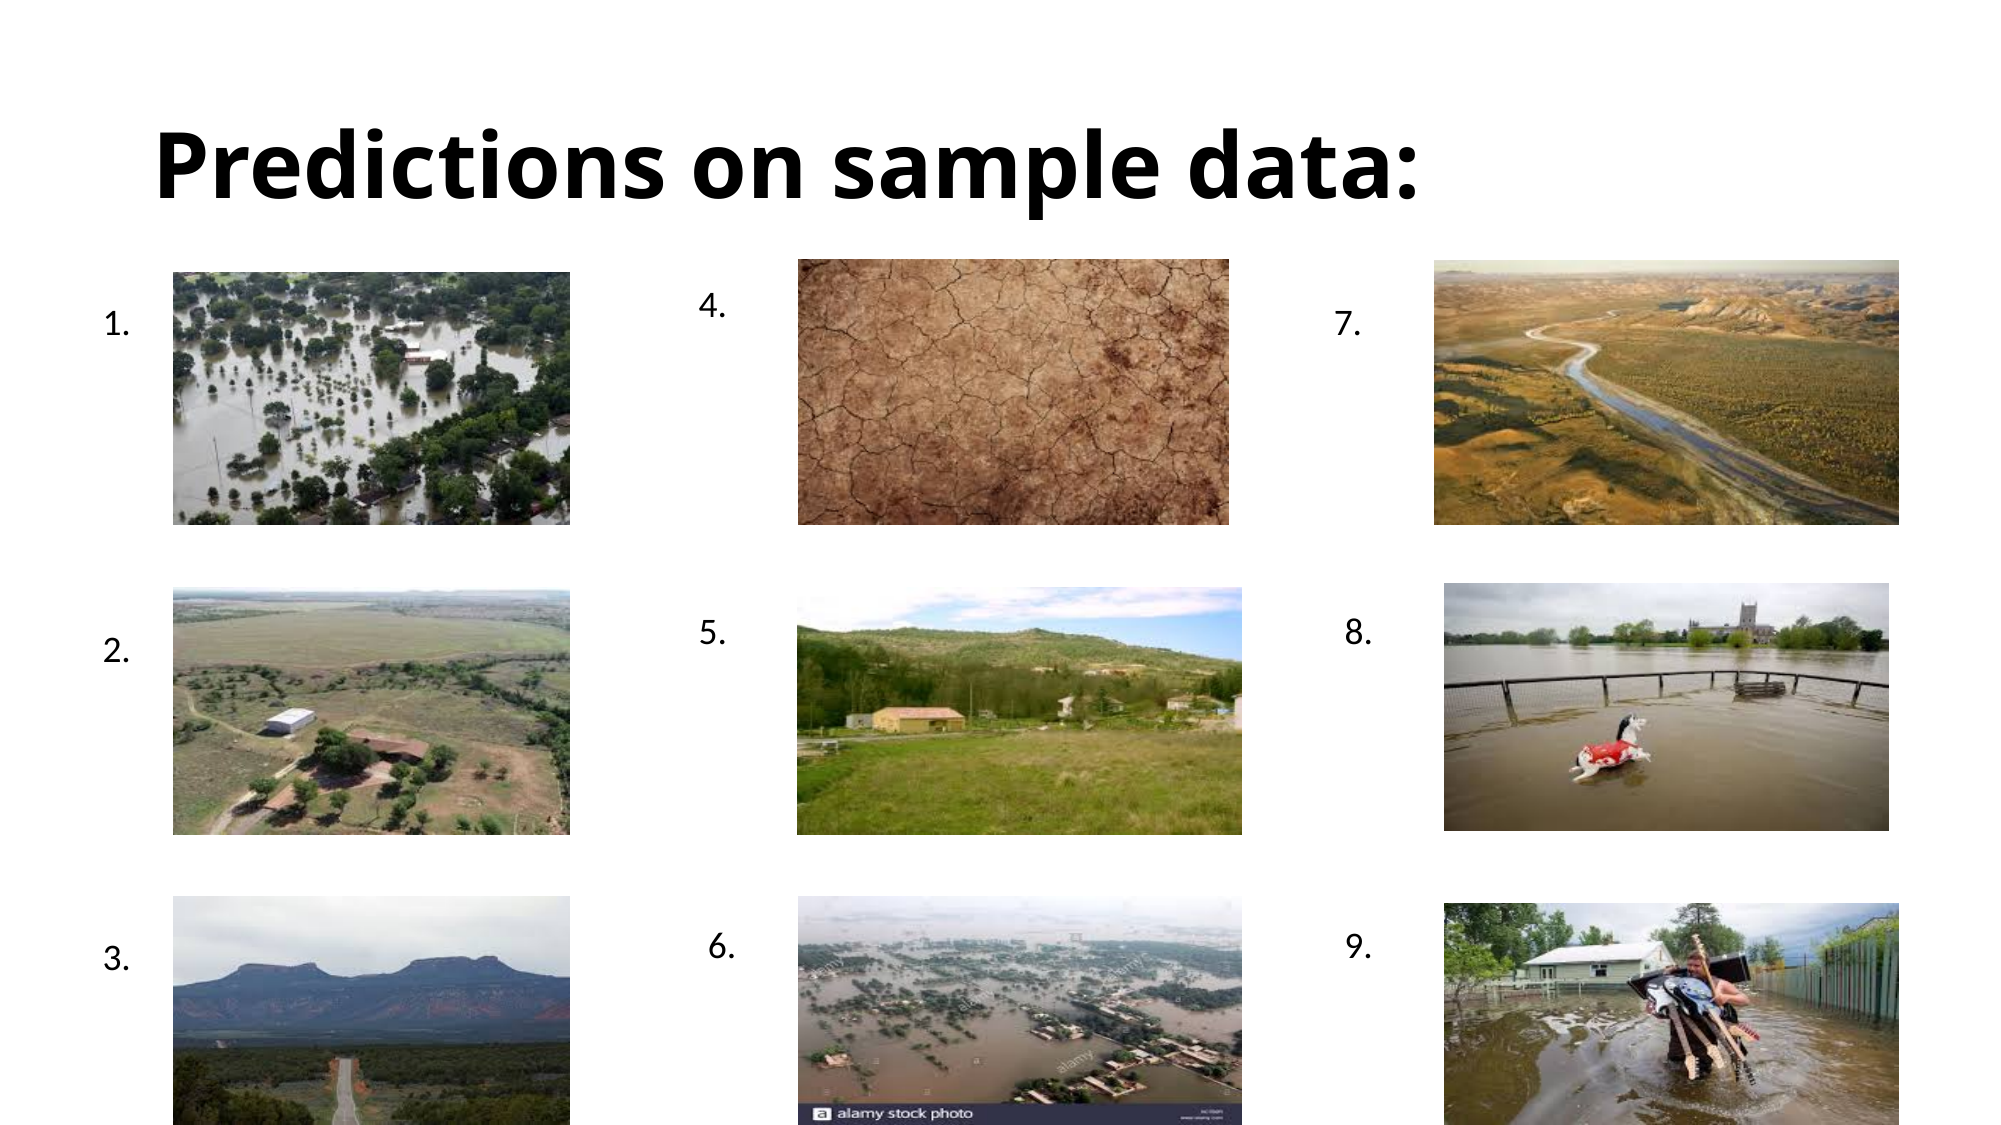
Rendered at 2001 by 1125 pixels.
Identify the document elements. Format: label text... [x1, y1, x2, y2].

text_box 7. [1318, 290, 1398, 351]
picture [797, 587, 1242, 835]
picture [1444, 583, 1889, 831]
text_box 4. [683, 272, 763, 333]
text_box 3. [87, 925, 148, 986]
picture [798, 896, 1242, 1125]
title Predictions on sample data: [137, 59, 1863, 278]
picture [173, 896, 570, 1125]
picture [798, 259, 1229, 525]
text_box 5. [683, 599, 773, 660]
text_box 2. [87, 617, 148, 678]
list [173, 272, 570, 525]
text_box 1. [87, 290, 148, 351]
text_box 6. [693, 913, 763, 974]
text_box 8. [1329, 599, 1422, 660]
picture [173, 587, 570, 835]
picture [1434, 260, 1899, 525]
picture [1444, 903, 1899, 1125]
text_box 9. [1329, 913, 1398, 974]
